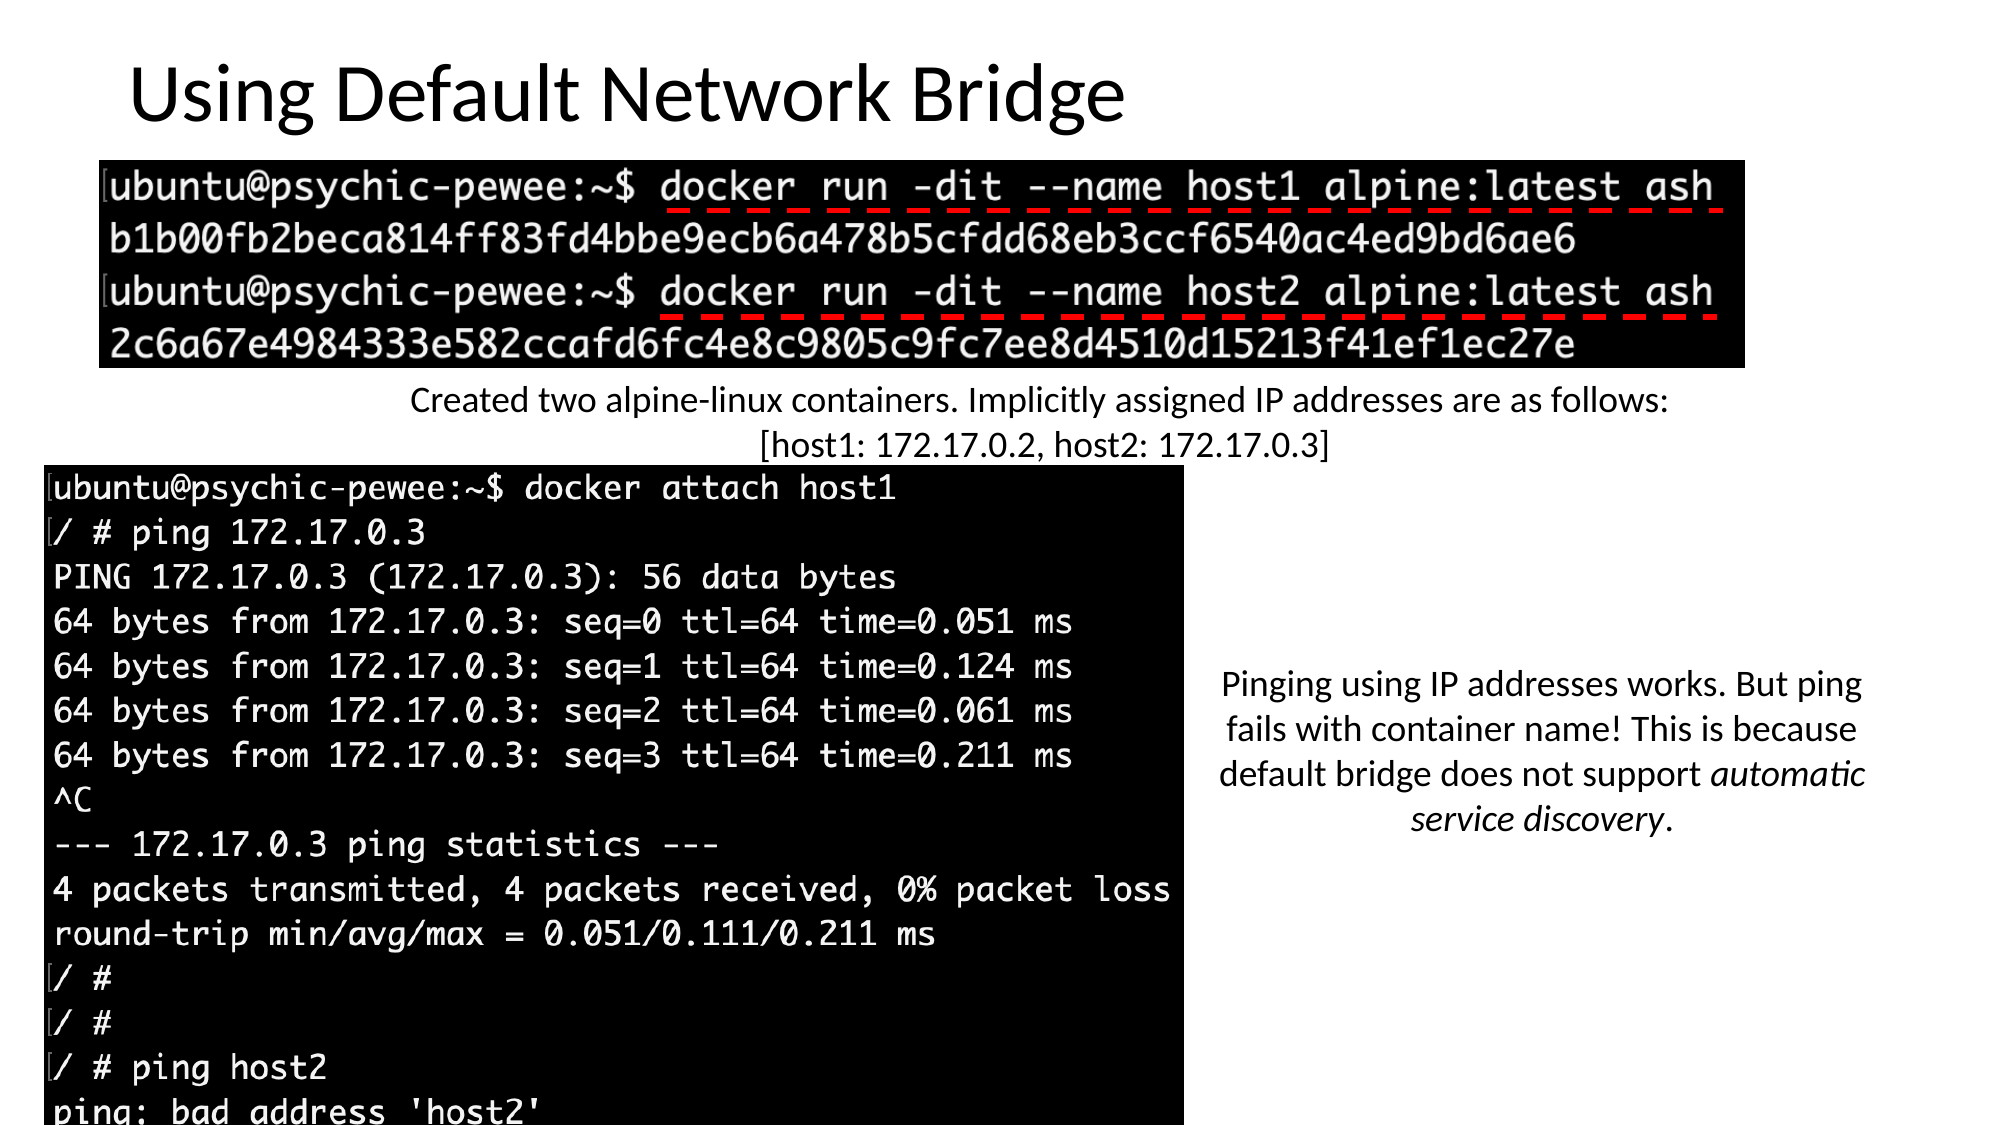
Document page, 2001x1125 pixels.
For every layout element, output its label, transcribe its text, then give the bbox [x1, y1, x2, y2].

text_box Using Default Network Bridge [113, 30, 1804, 146]
picture [44, 465, 1184, 1125]
text_box Created two alpine-linux containers. Implicitly assigned IP addresses are as follows: [host1: 172.17.0.2, host2: 172.17.0.3] [169, 367, 1921, 473]
picture [98, 160, 1746, 368]
text_box Pinging using IP addresses works. But ping fails with container name! This is because default bridge does not support automatic service discovery. [1188, 651, 1902, 847]
